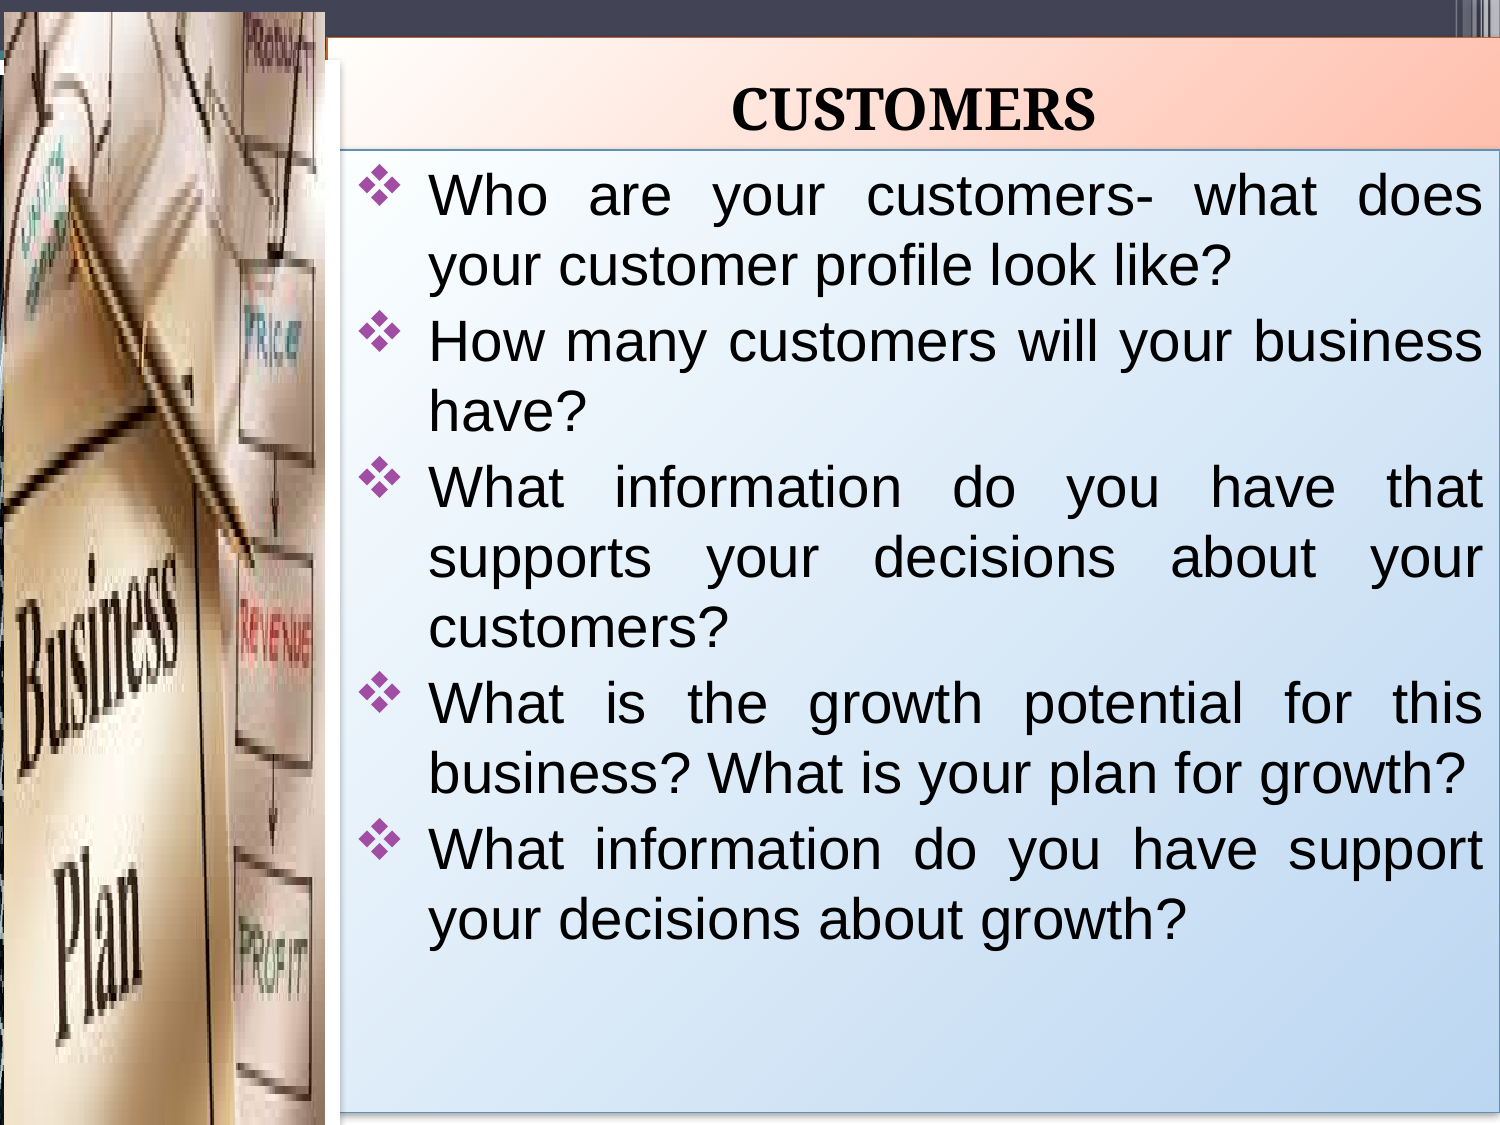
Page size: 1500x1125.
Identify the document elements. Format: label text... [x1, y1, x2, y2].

picture [4, 12, 326, 1125]
list Who are your customers- what does your customer profile look like? How many customers will your business have? What information do you have that supports your decisions about your customers? What is the growth potential for this business? What is your plan for growth? What information do you have support your decisions about growth? [345, 149, 1500, 1113]
title CUSTOMERS [331, 37, 1500, 148]
